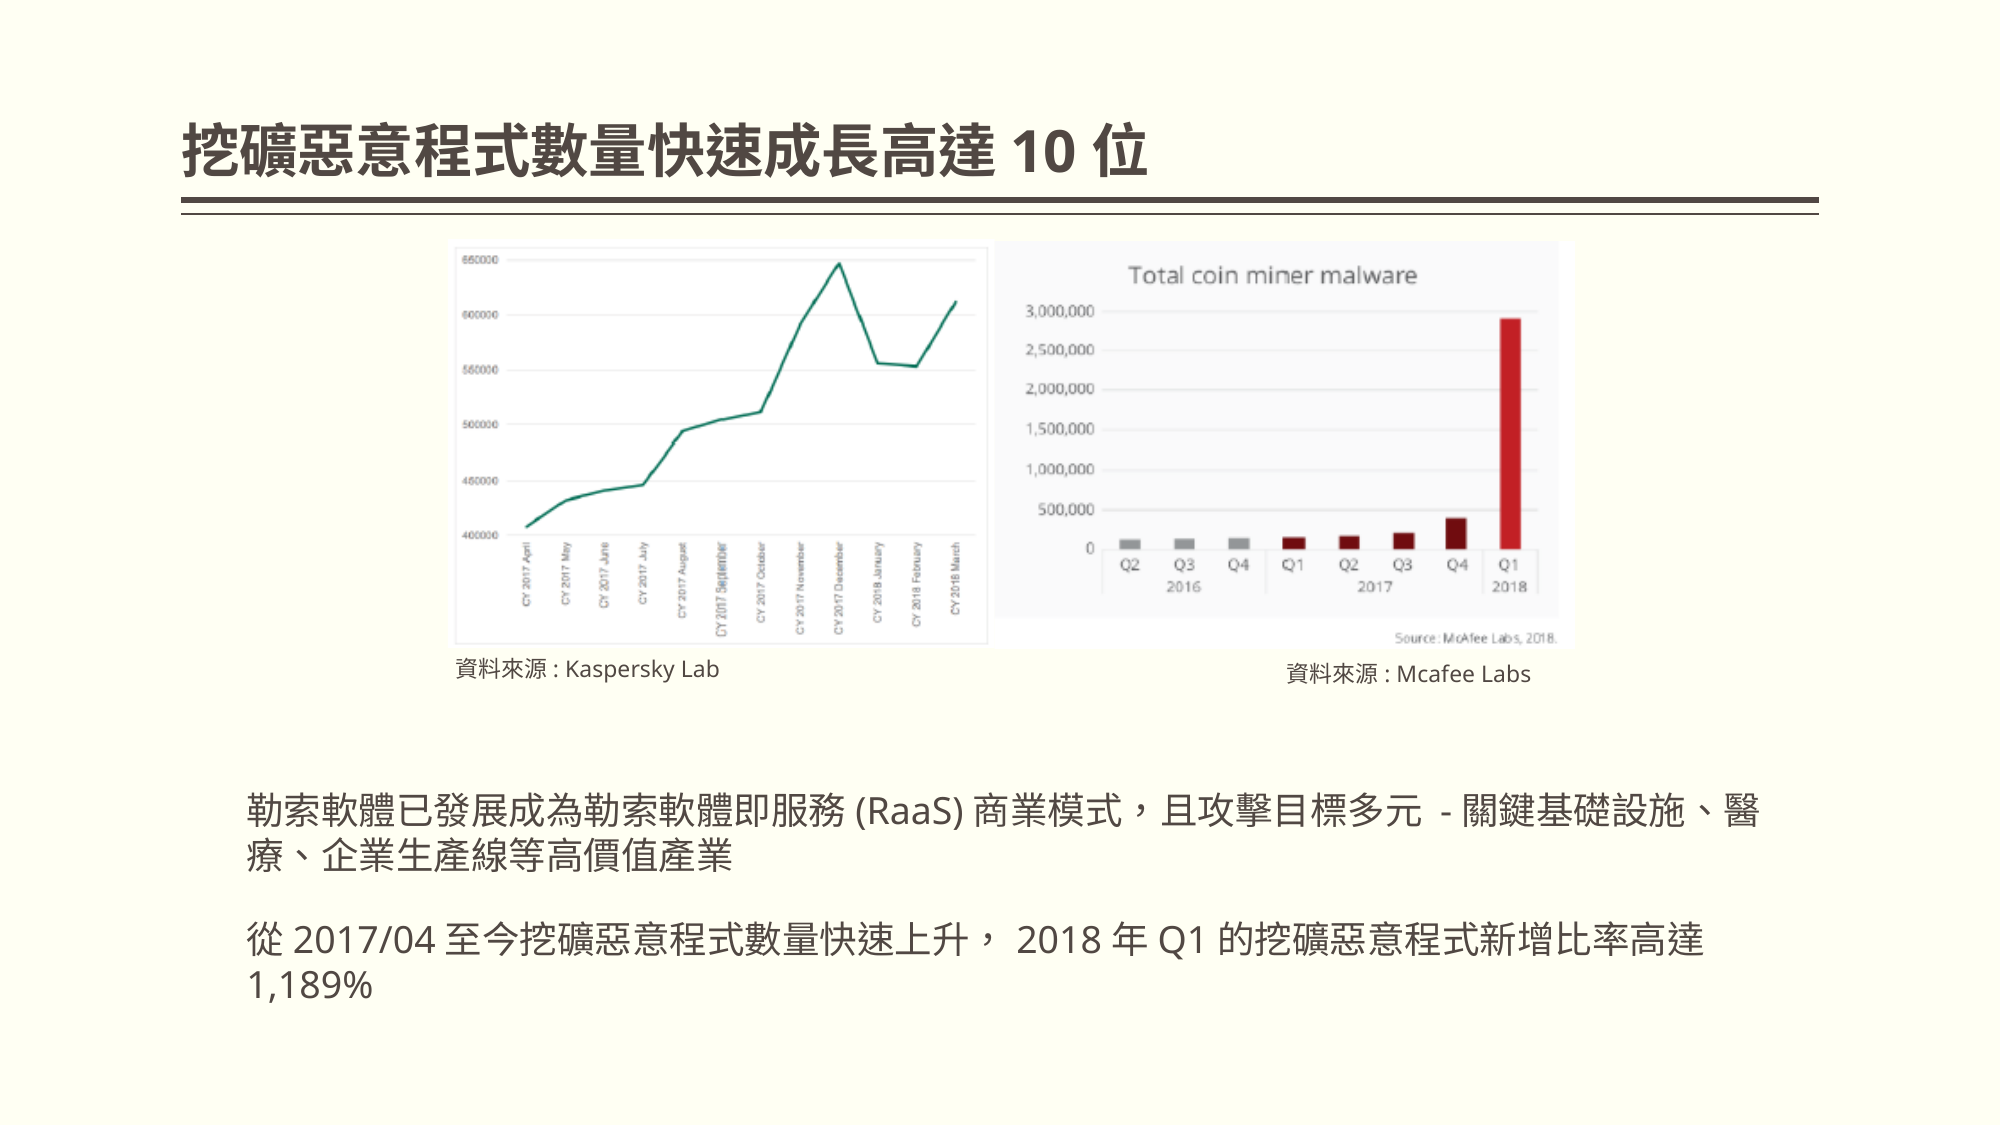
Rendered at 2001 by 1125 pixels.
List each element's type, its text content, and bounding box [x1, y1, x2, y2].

text_box 勒索軟體已發展成為勒索軟體即服務(RaaS)商業模式，且攻擊目標多元 -關鍵基礎設施、醫療、企業生產線等高價值產業 [231, 779, 1801, 885]
title 挖礦惡意程式數量快速成長高達10位 [181, 12, 1819, 193]
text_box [994, 241, 1575, 696]
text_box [447, 239, 995, 691]
text_box 從2017/04至今挖礦惡意程式數量快速上升，2018年Q1的挖礦惡意程式新增比率高達1,189% [231, 909, 1801, 1014]
